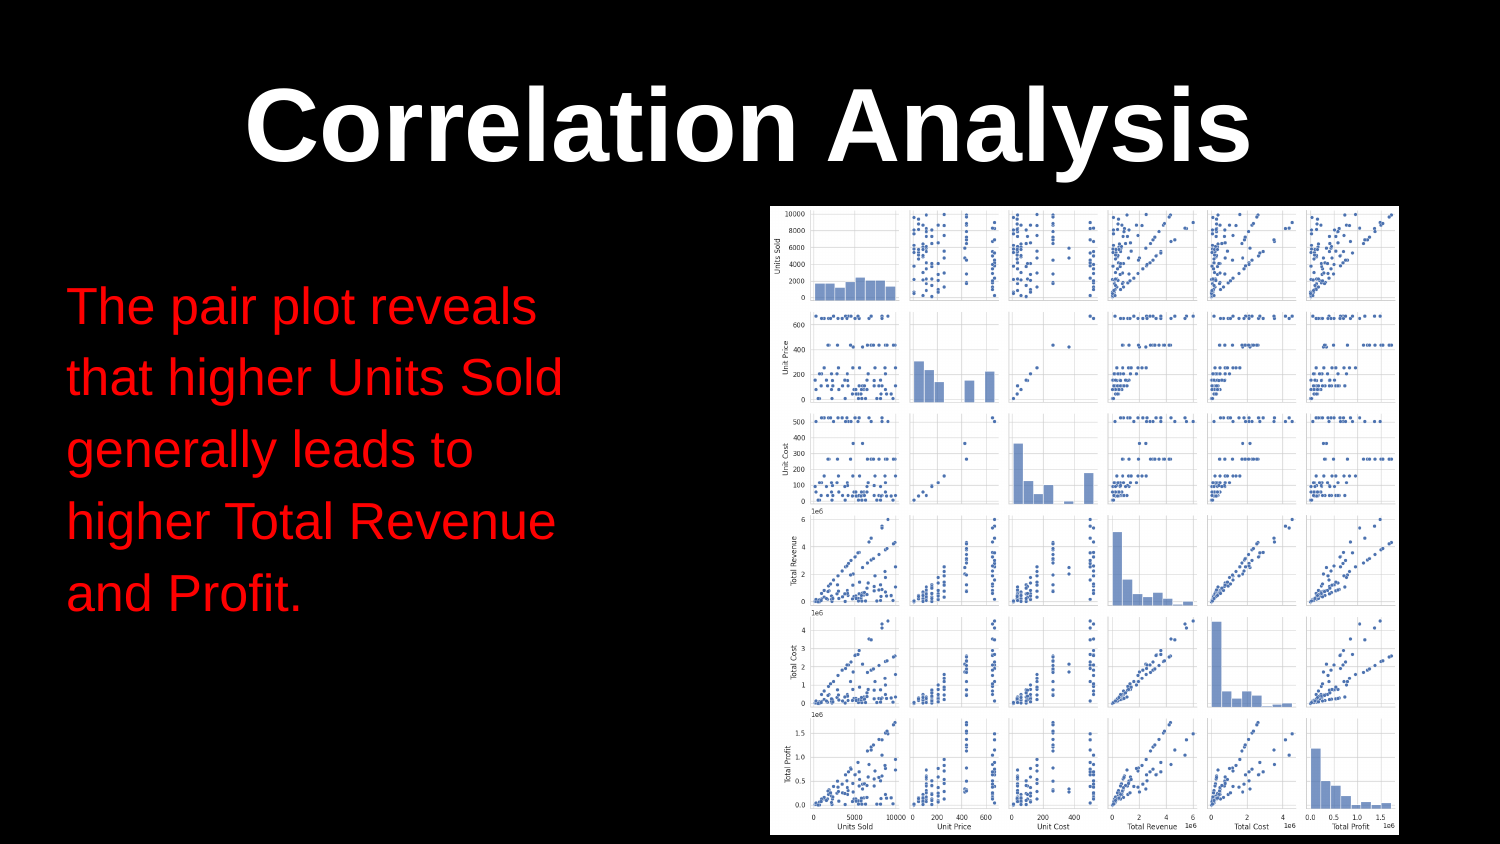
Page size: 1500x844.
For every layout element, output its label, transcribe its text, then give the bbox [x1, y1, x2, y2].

title Correlation Analysis [51, 72, 1449, 167]
list The pair plot reveals that higher Units Sold generally leads to higher Total Revenue and Profit. [51, 247, 643, 794]
picture [770, 206, 1400, 835]
